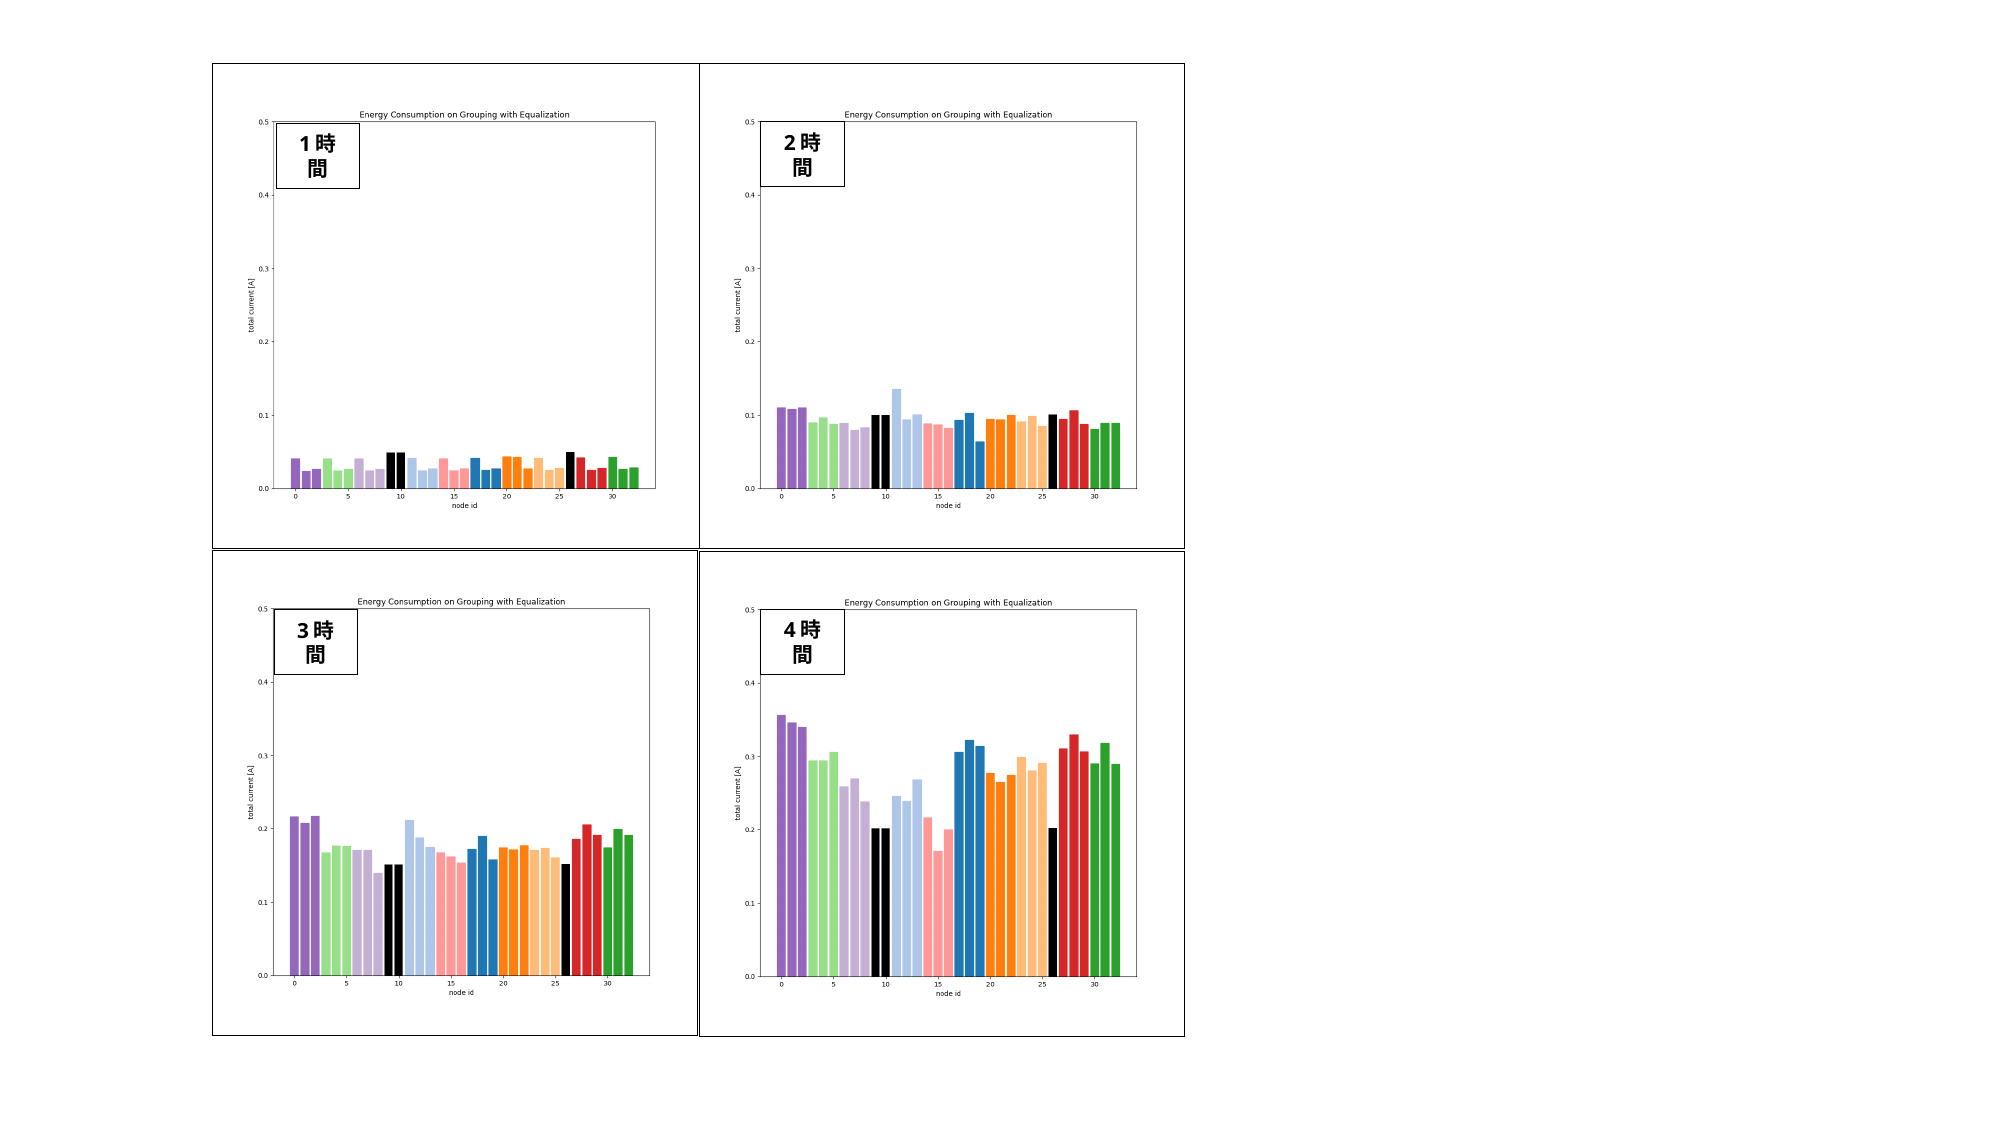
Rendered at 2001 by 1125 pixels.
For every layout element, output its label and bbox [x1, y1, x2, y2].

text_box [212, 63, 1185, 1037]
